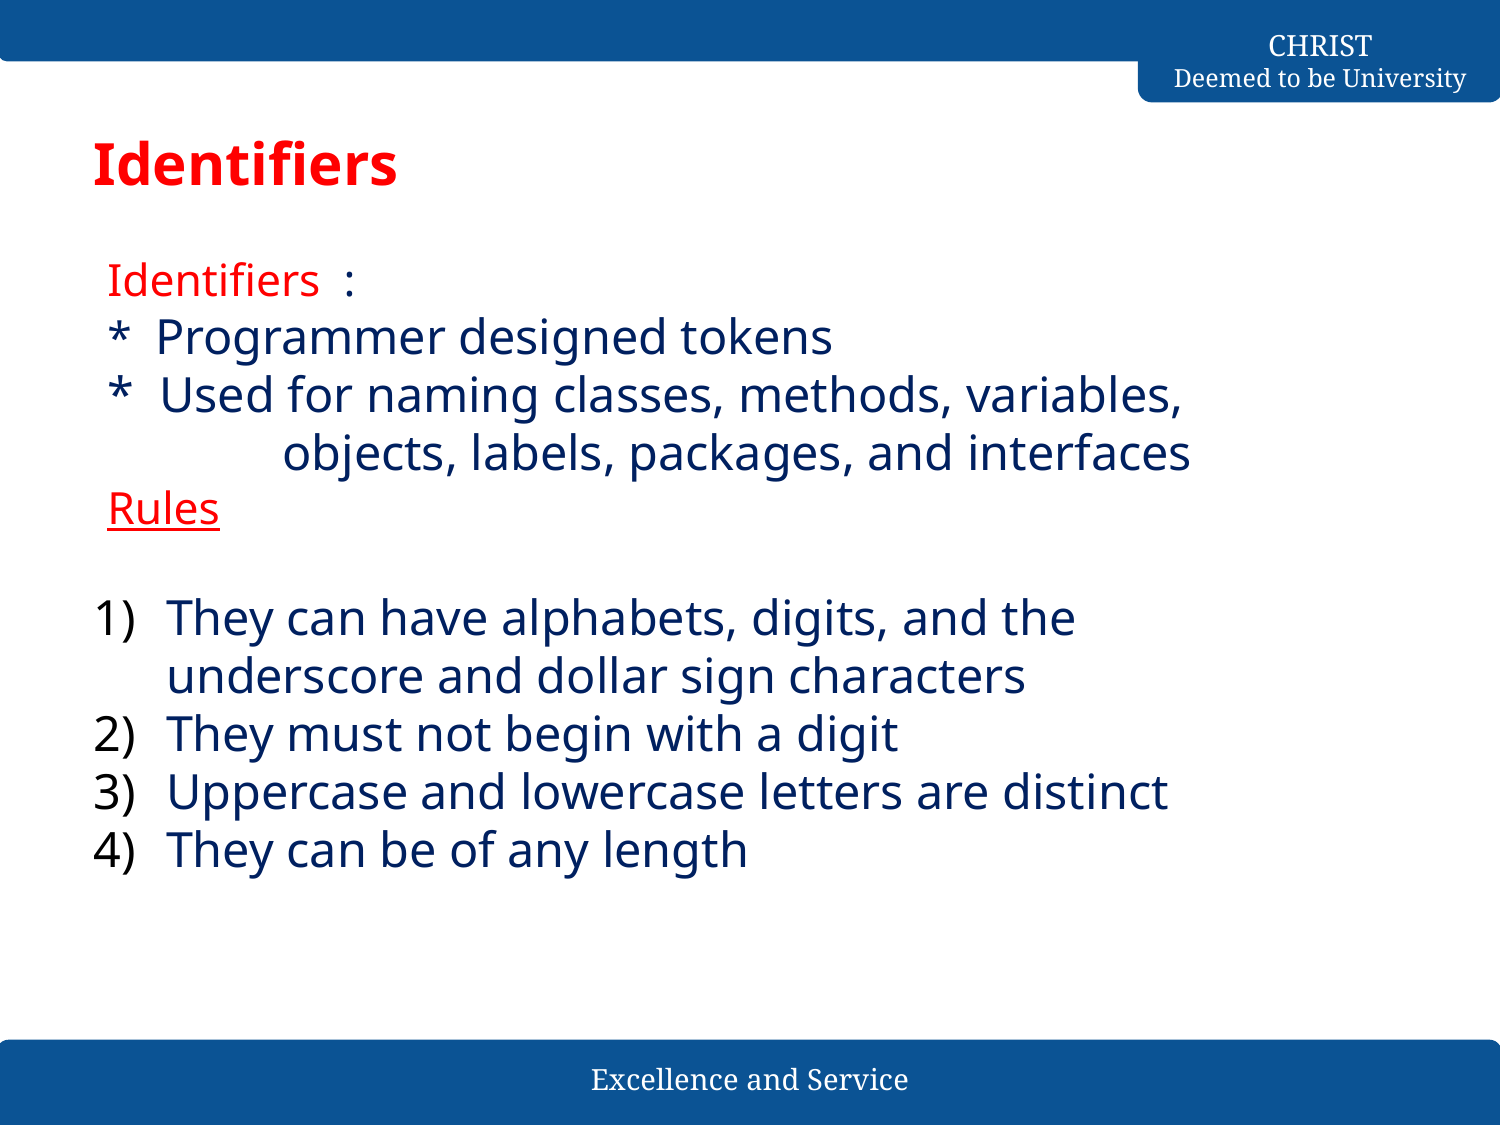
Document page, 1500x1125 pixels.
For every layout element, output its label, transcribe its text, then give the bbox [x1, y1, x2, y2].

text_box Identifiers [78, 112, 1429, 213]
text_box Identifiers : * Programmer designed tokens * Used for naming classes, methods, variables, objects, labels, packages, and interfaces Rules They can have alphabets, digits, and the underscore and dollar sign characters They must not begin with a digit Uppercase and lowercase letters are distinct They can be of any length [78, 237, 1354, 938]
